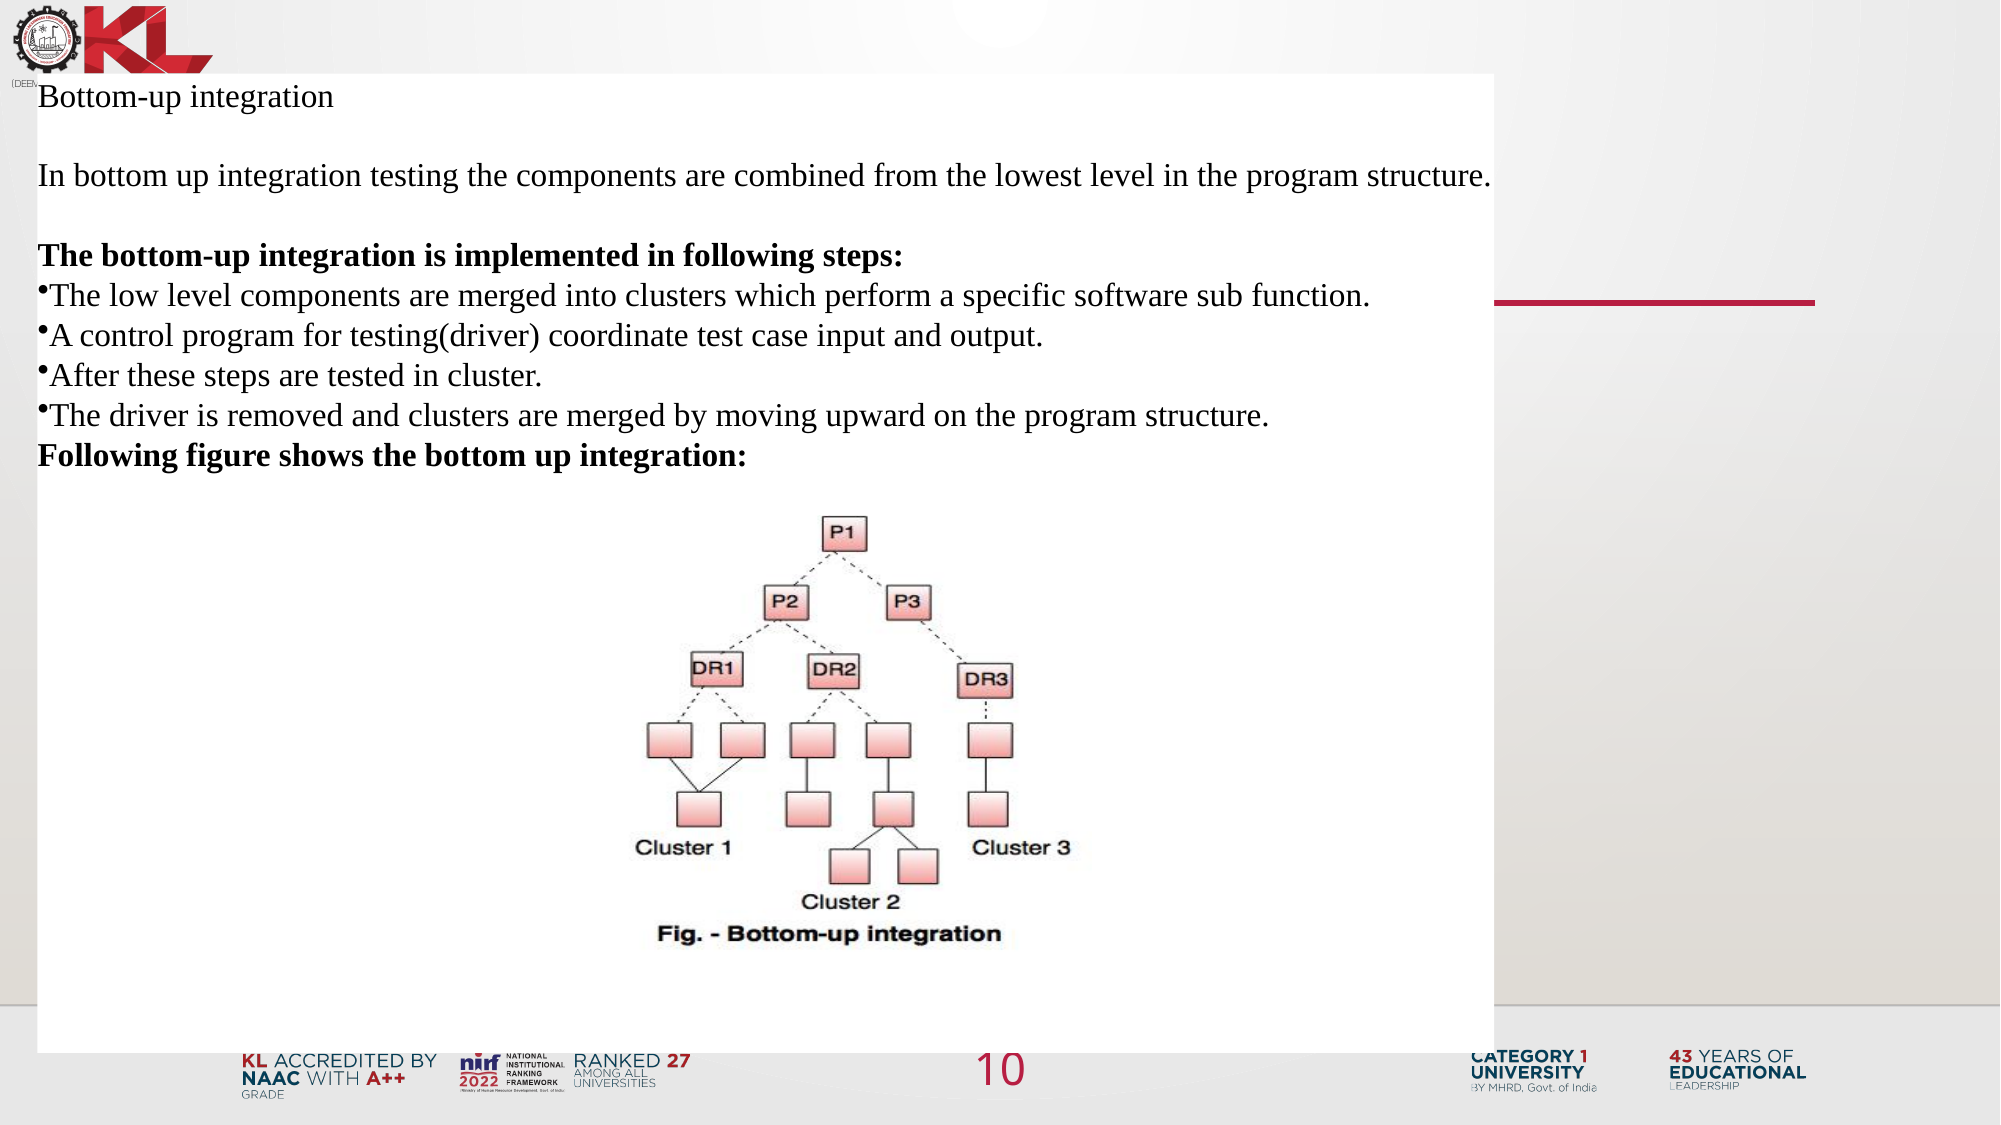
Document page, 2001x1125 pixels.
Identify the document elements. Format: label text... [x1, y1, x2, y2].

picture [617, 515, 1092, 956]
picture [347, 1056, 354, 1065]
text_box Bottom-up integration In bottom up integration testing the components are combined from the lowest level in the program structure. The bottom-up integration is implemented in following steps: The low level components are merged into clusters which perform a specific software sub function. A control program for testing(driver) coordinate test case input and output. After these steps are tested in cluster. The driver is removed and clusters are merged by moving upward on the program structure. Following figure shows the bottom up integration: [37, 73, 1495, 1053]
picture [650, 1056, 657, 1065]
picture [12, 5, 213, 88]
picture [1447, 1045, 1814, 1101]
slide_number 10 [933, 1053, 1067, 1115]
picture [238, 1053, 716, 1103]
